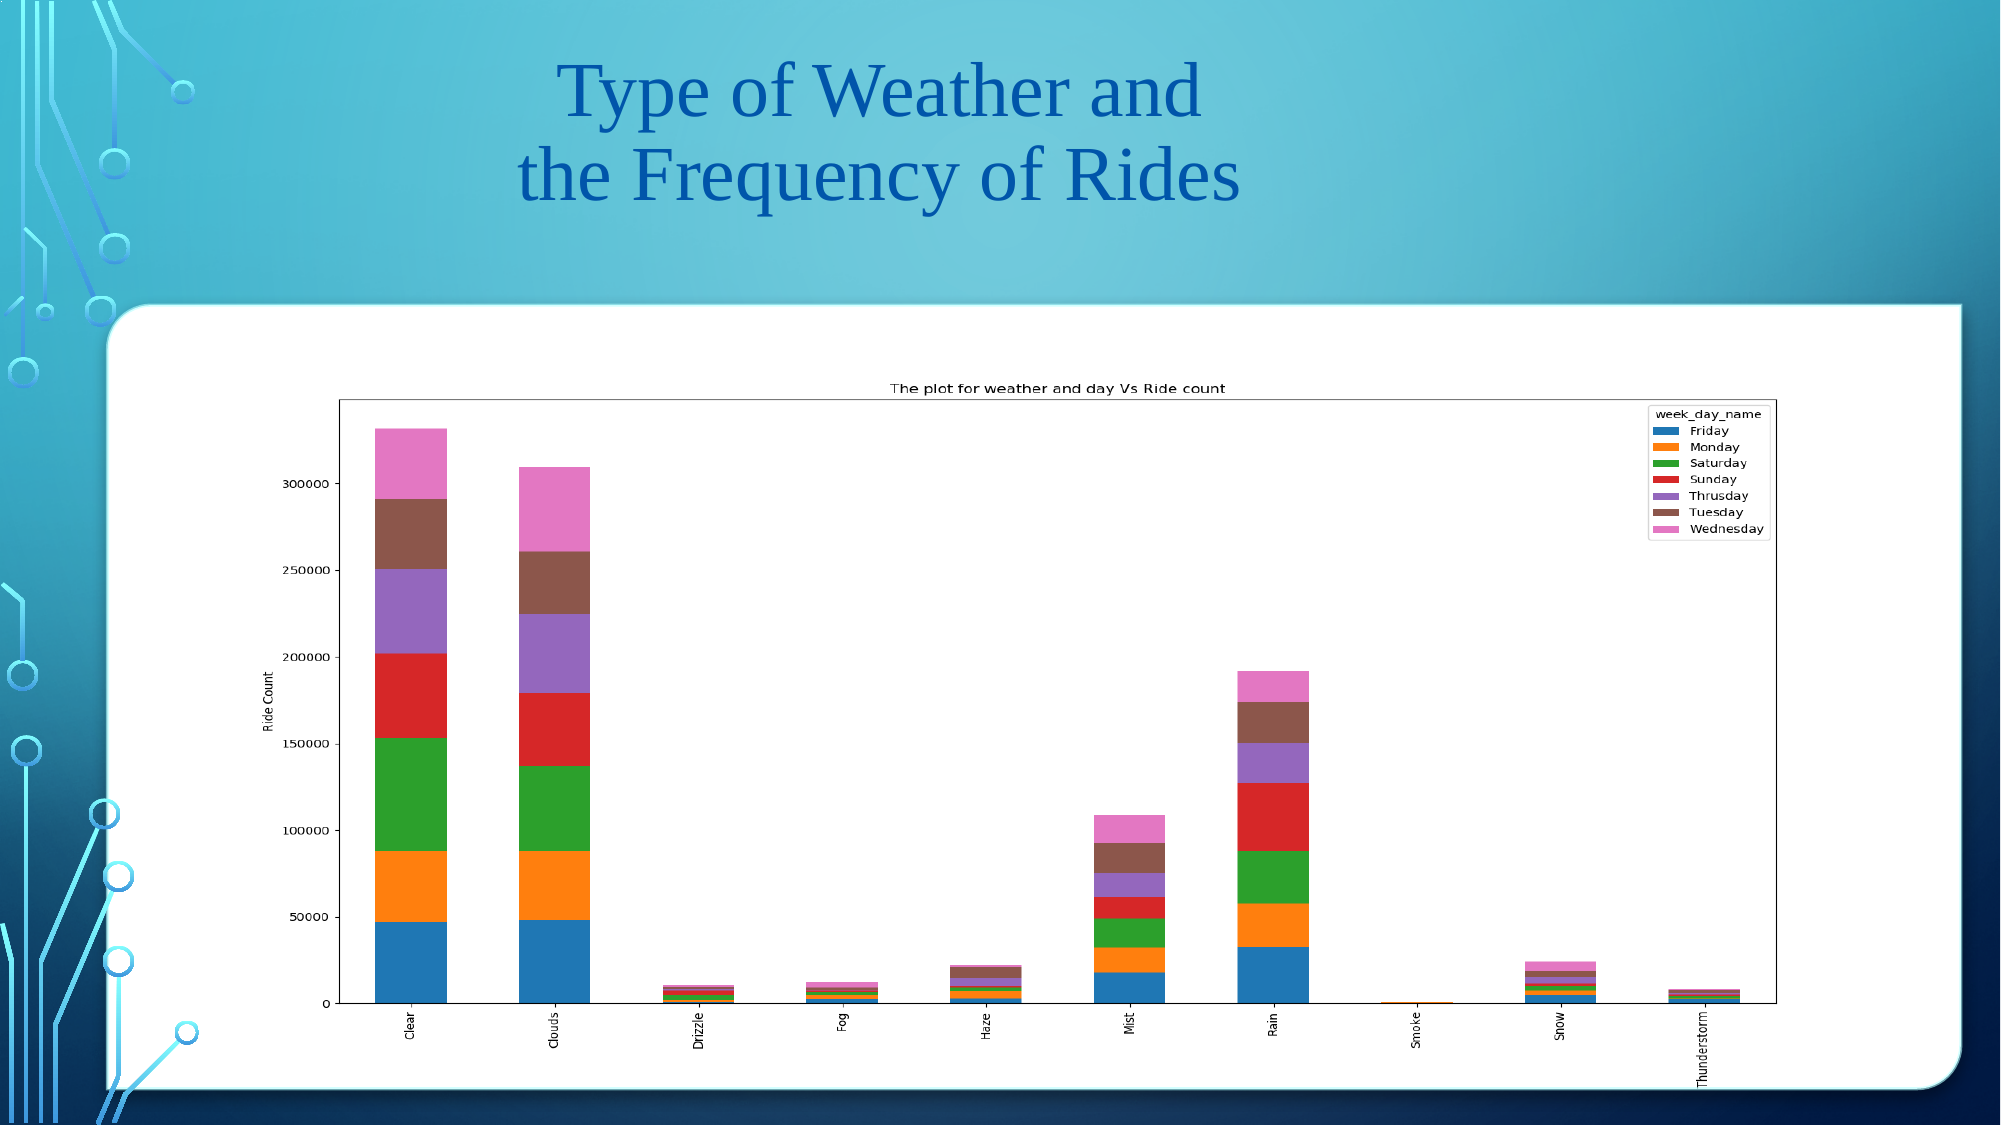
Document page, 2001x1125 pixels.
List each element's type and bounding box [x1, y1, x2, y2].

picture [201, 0, 2000, 1125]
text_box [0, 0, 201, 1125]
